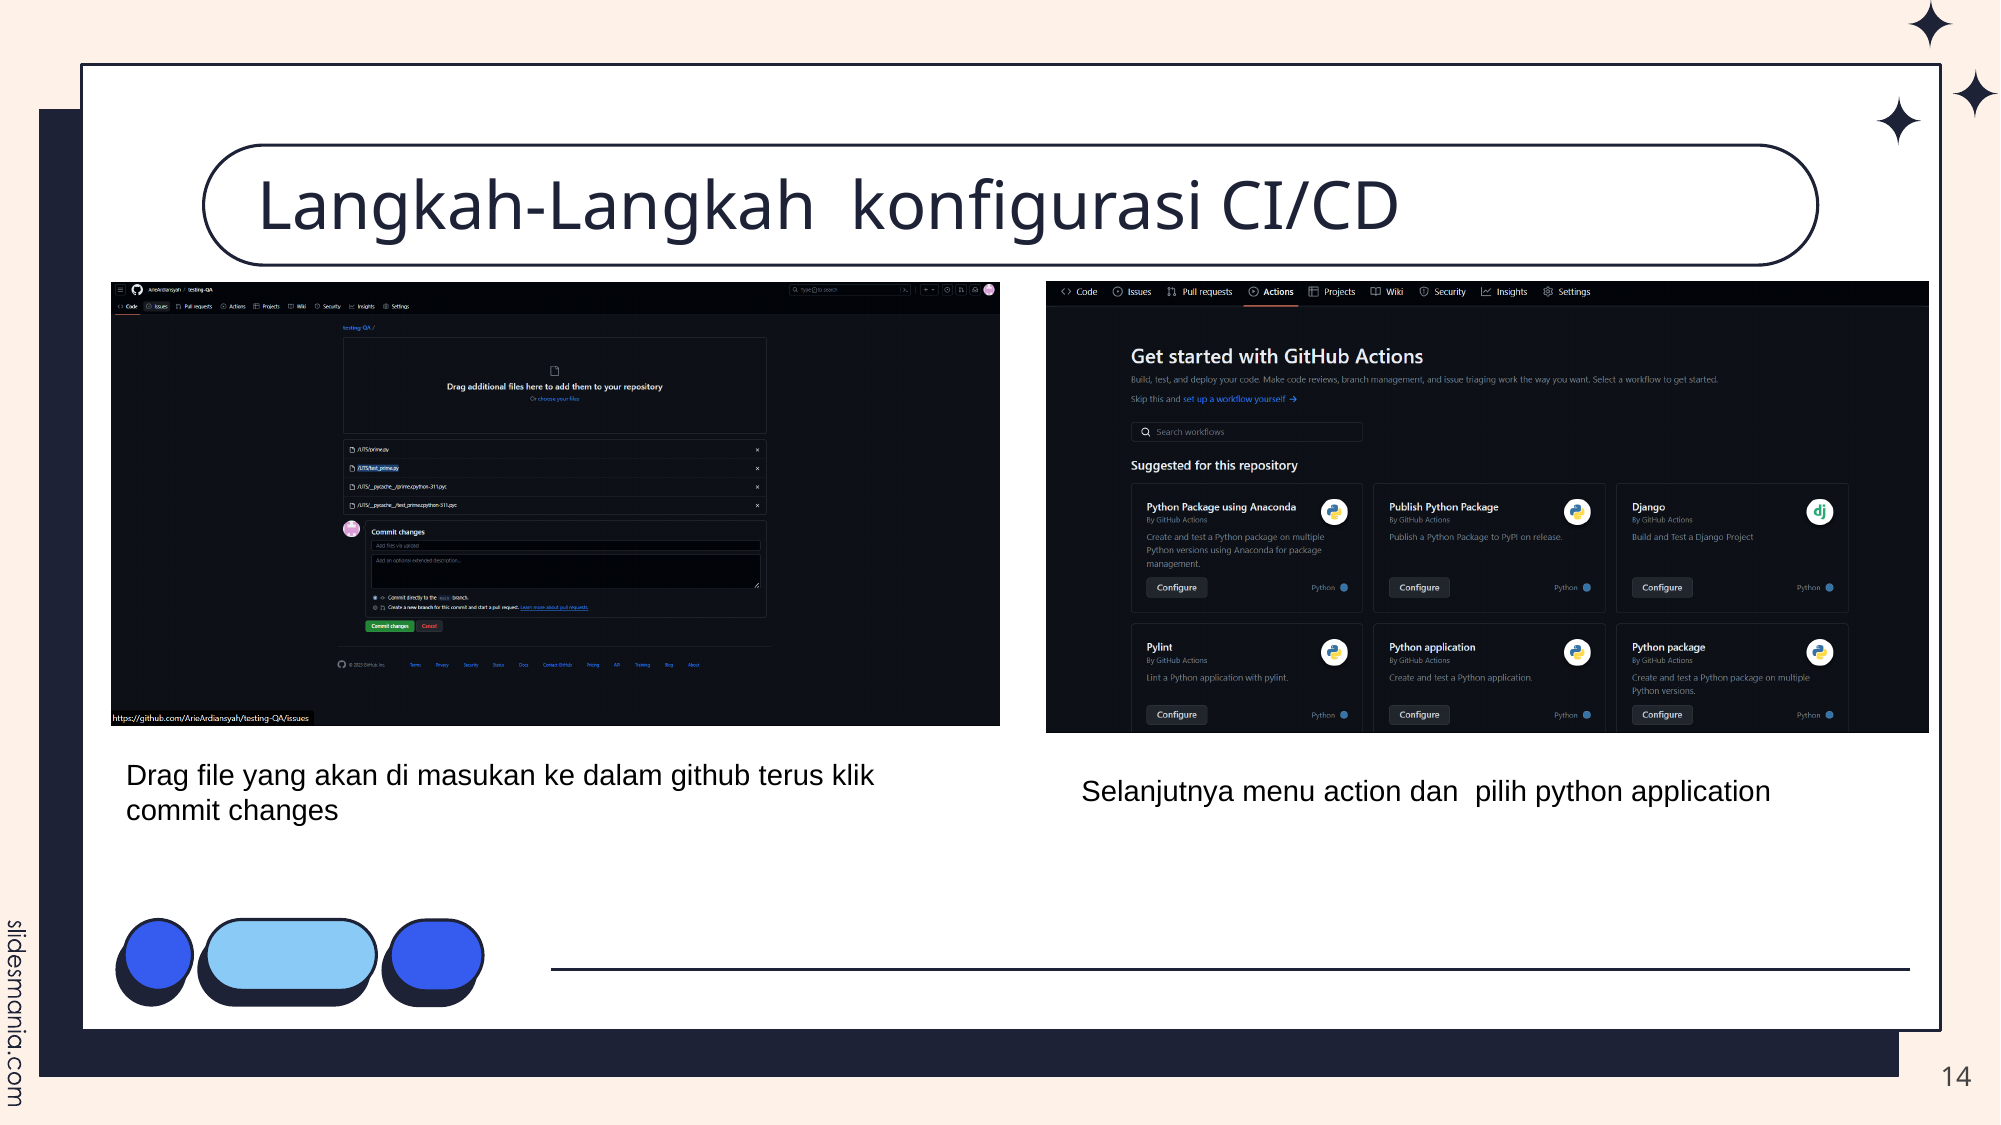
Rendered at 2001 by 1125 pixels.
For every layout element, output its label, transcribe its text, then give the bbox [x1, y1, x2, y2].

text_box Selanjutnya menu action dan pilih python application [1066, 764, 1853, 815]
slide_number 14 [1871, 1038, 1992, 1125]
picture [111, 282, 1001, 727]
title Langkah-Langkah konfigurasi CI/CD [237, 142, 1737, 263]
picture [1045, 281, 1929, 733]
text_box [247, 145, 1818, 266]
text_box Drag file yang akan di masukan ke dalam github terus klik commit changes [111, 749, 984, 834]
text_box [203, 151, 237, 259]
